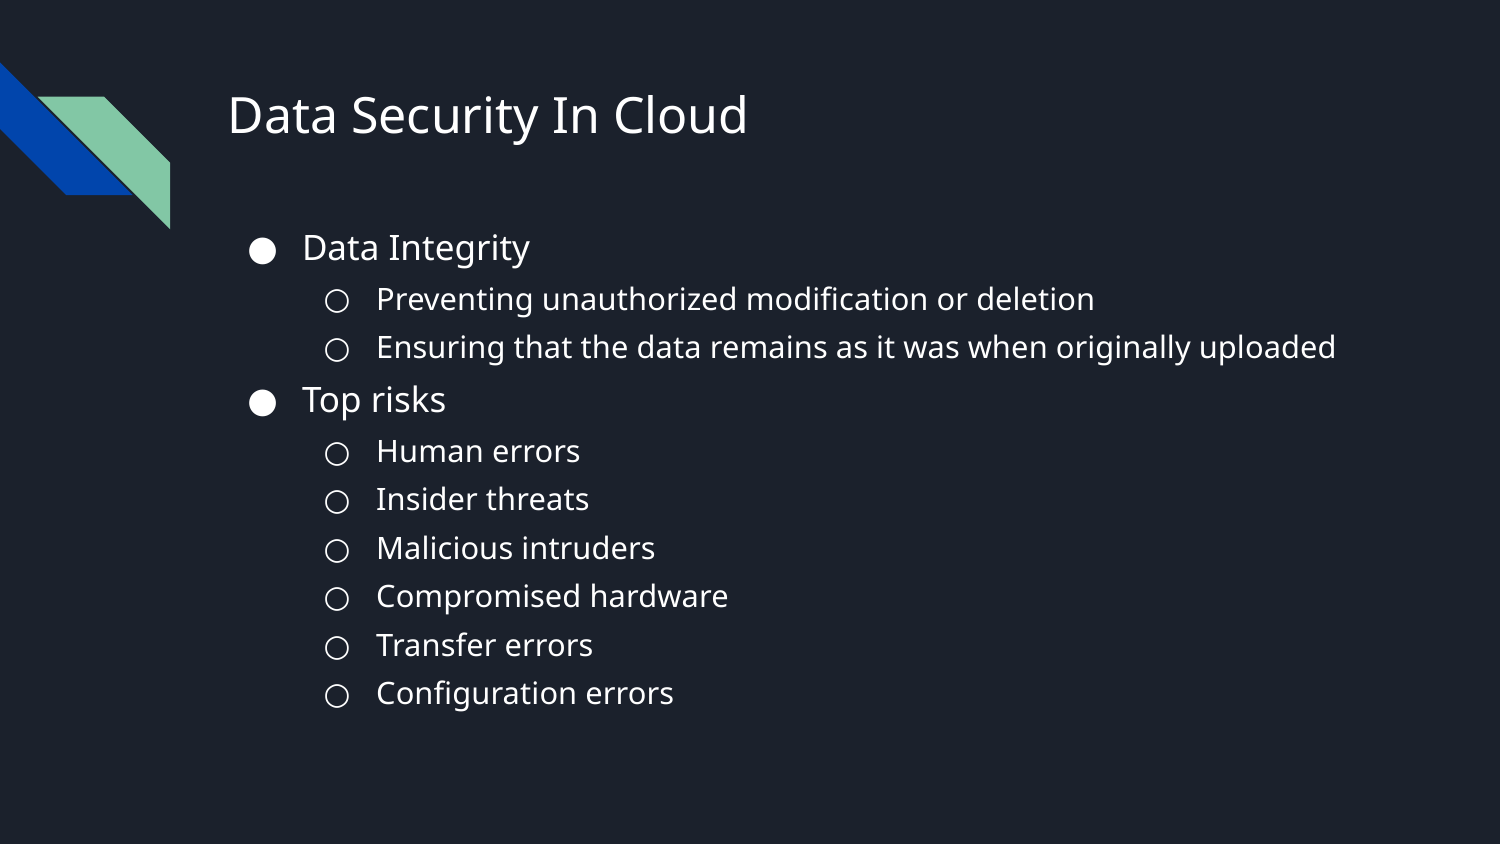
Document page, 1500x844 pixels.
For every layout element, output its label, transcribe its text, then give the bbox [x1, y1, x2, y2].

title Data Security In Cloud [212, 64, 1368, 200]
list Data Integrity Preventing unauthorized modification or deletion Ensuring that the data remains as it was when originally uploaded Top risks Human errors Insider threats Malicious intruders Compromised hardware Transfer errors Configuration errors [212, 200, 1368, 735]
